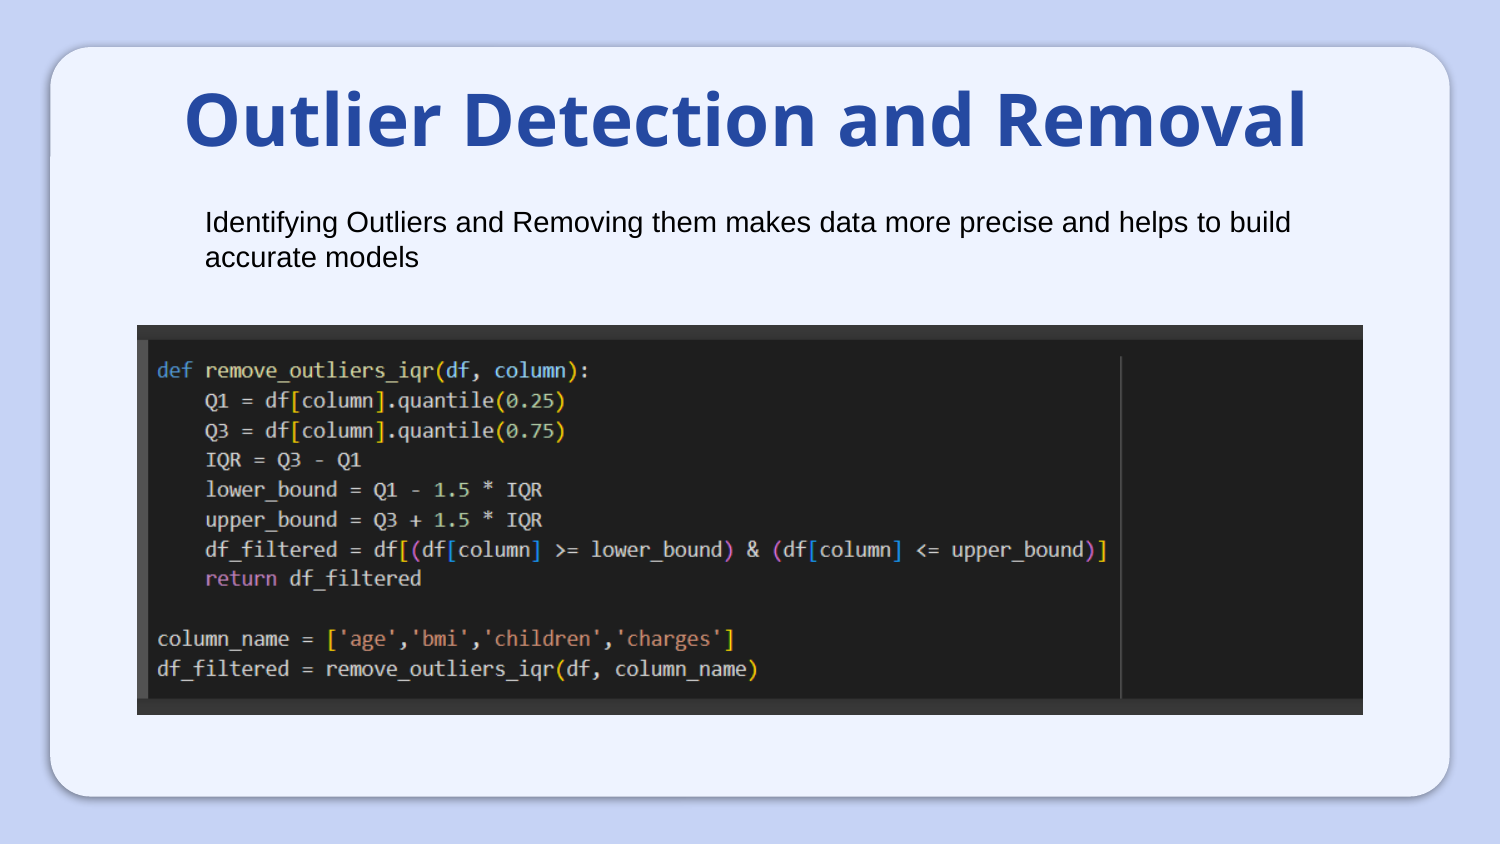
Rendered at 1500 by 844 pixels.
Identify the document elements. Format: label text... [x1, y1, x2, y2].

title Outlier Detection and Removal [168, 82, 1500, 177]
text_box Identifying Outliers and Removing them makes data more precise and helps to build accurate models [190, 196, 1310, 281]
picture [137, 325, 1363, 715]
